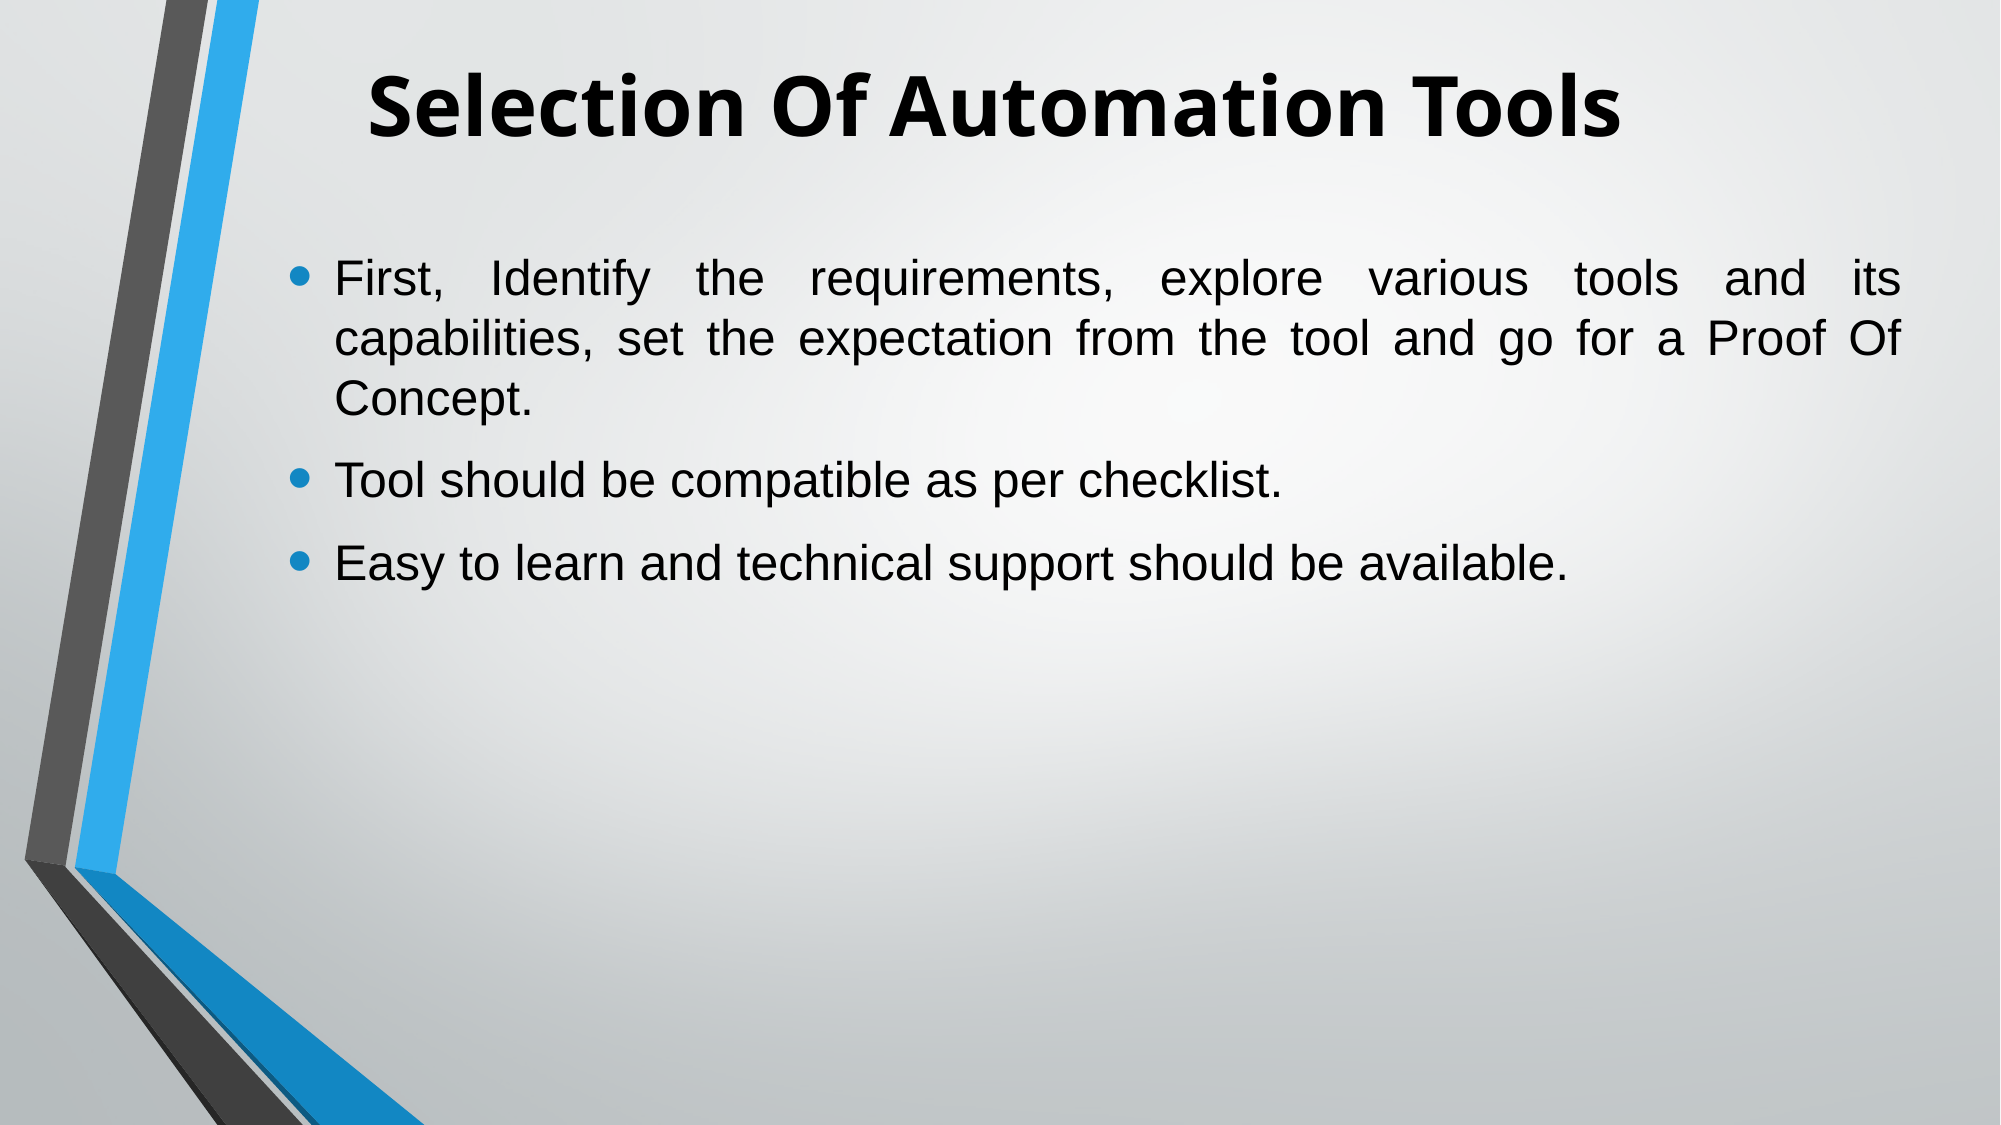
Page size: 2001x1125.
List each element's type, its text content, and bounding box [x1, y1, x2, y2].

title Selection Of Automation Tools [115, 0, 1876, 206]
list First, Identify the requirements, explore various tools and its capabilities, set the expectation from the tool and go for a Proof Of Concept. Tool should be compatible as per checklist. Easy to learn and technical support should be available. [272, 237, 1918, 1068]
